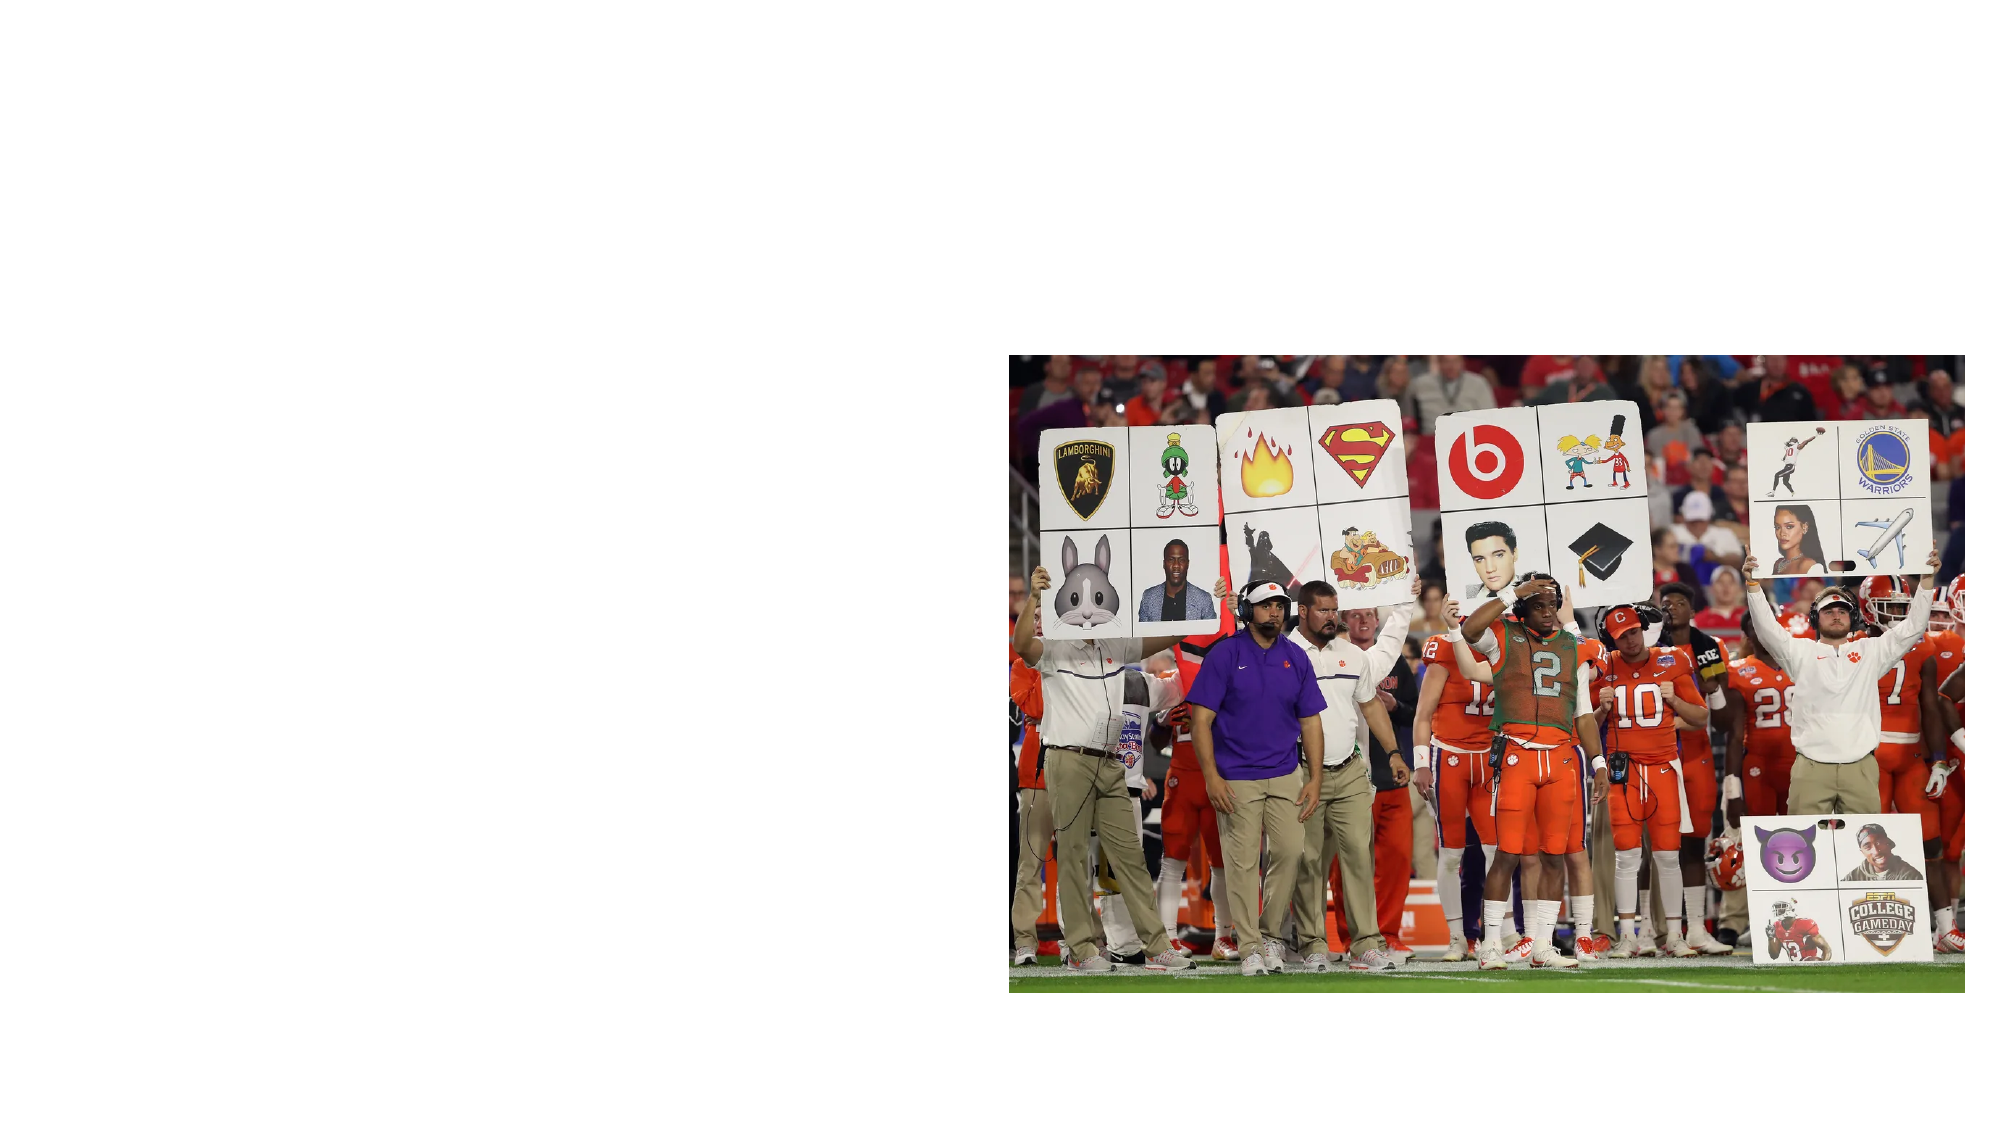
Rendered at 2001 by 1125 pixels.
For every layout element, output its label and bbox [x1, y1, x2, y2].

picture [1009, 355, 1965, 993]
